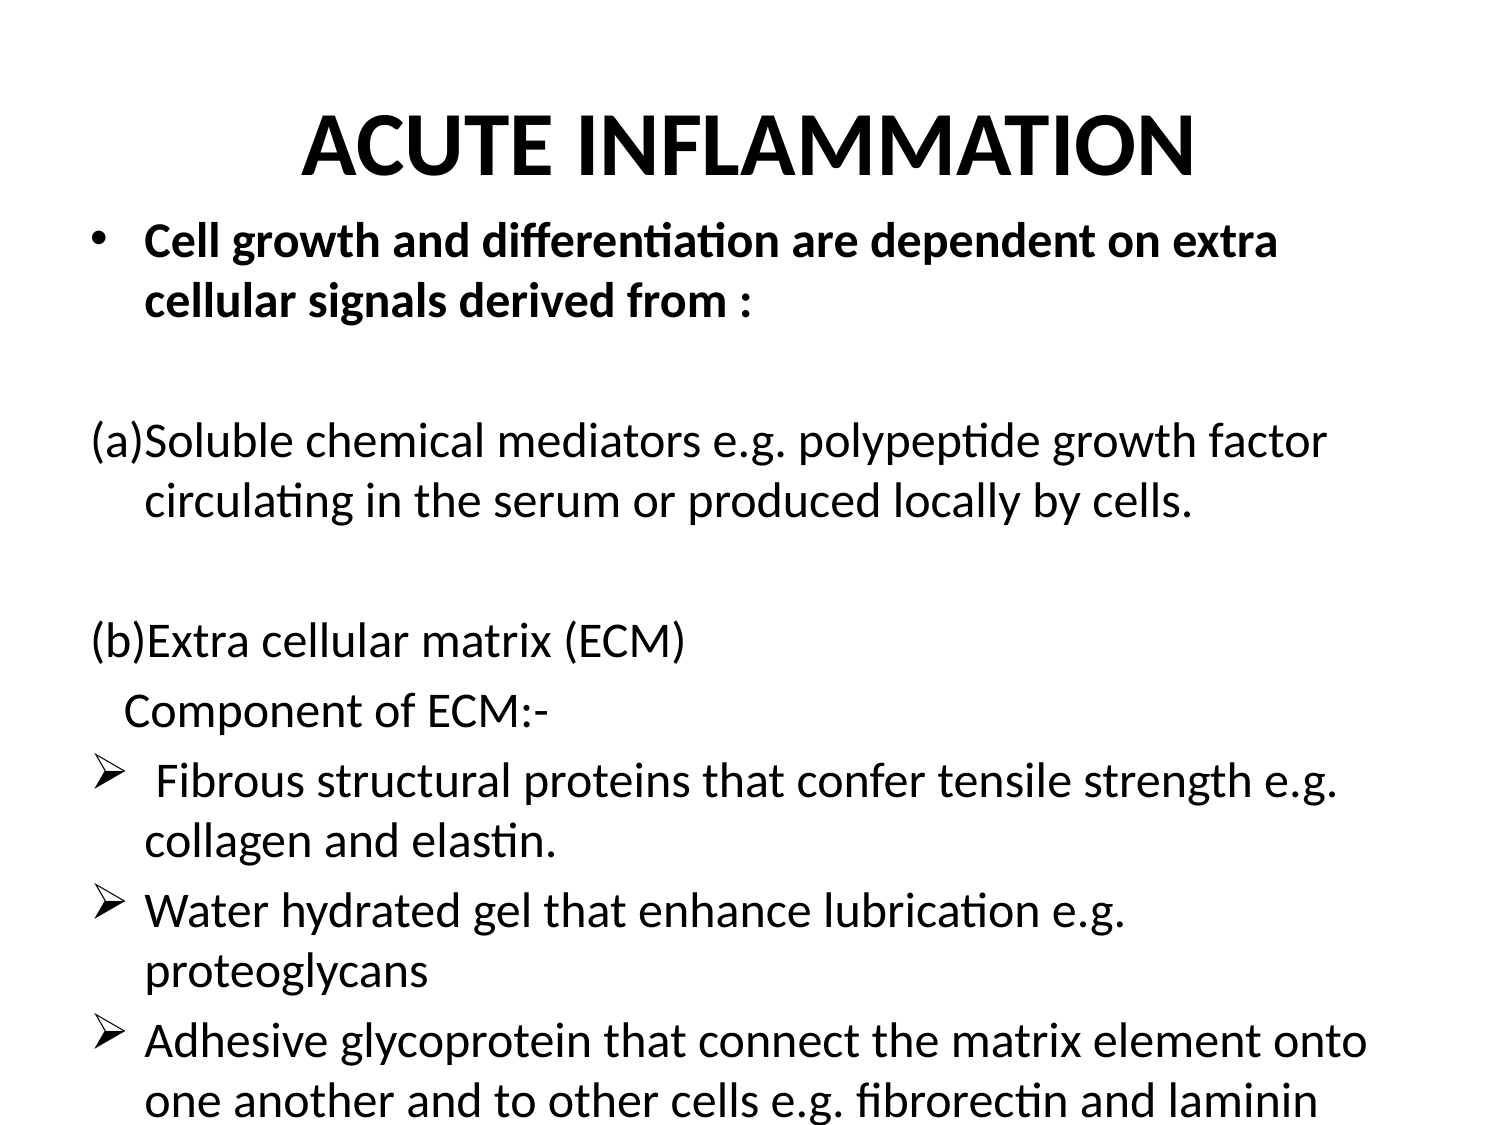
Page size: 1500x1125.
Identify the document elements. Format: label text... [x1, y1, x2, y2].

list Cell growth and differentiation are dependent on extra cellular signals derived from : (a)Soluble chemical mediators e.g. polypeptide growth factor circulating in the serum or produced locally by cells. (b)Extra cellular matrix (ECM) Component of ECM:- Fibrous structural proteins that confer tensile strength e.g. collagen and elastin. Water hydrated gel that enhance lubrication e.g. proteoglycans Adhesive glycoprotein that connect the matrix element onto one another and to other cells e.g. fibrorectin and laminin [75, 200, 1425, 1125]
title ACUTE INFLAMMATION [75, 45, 1425, 200]
